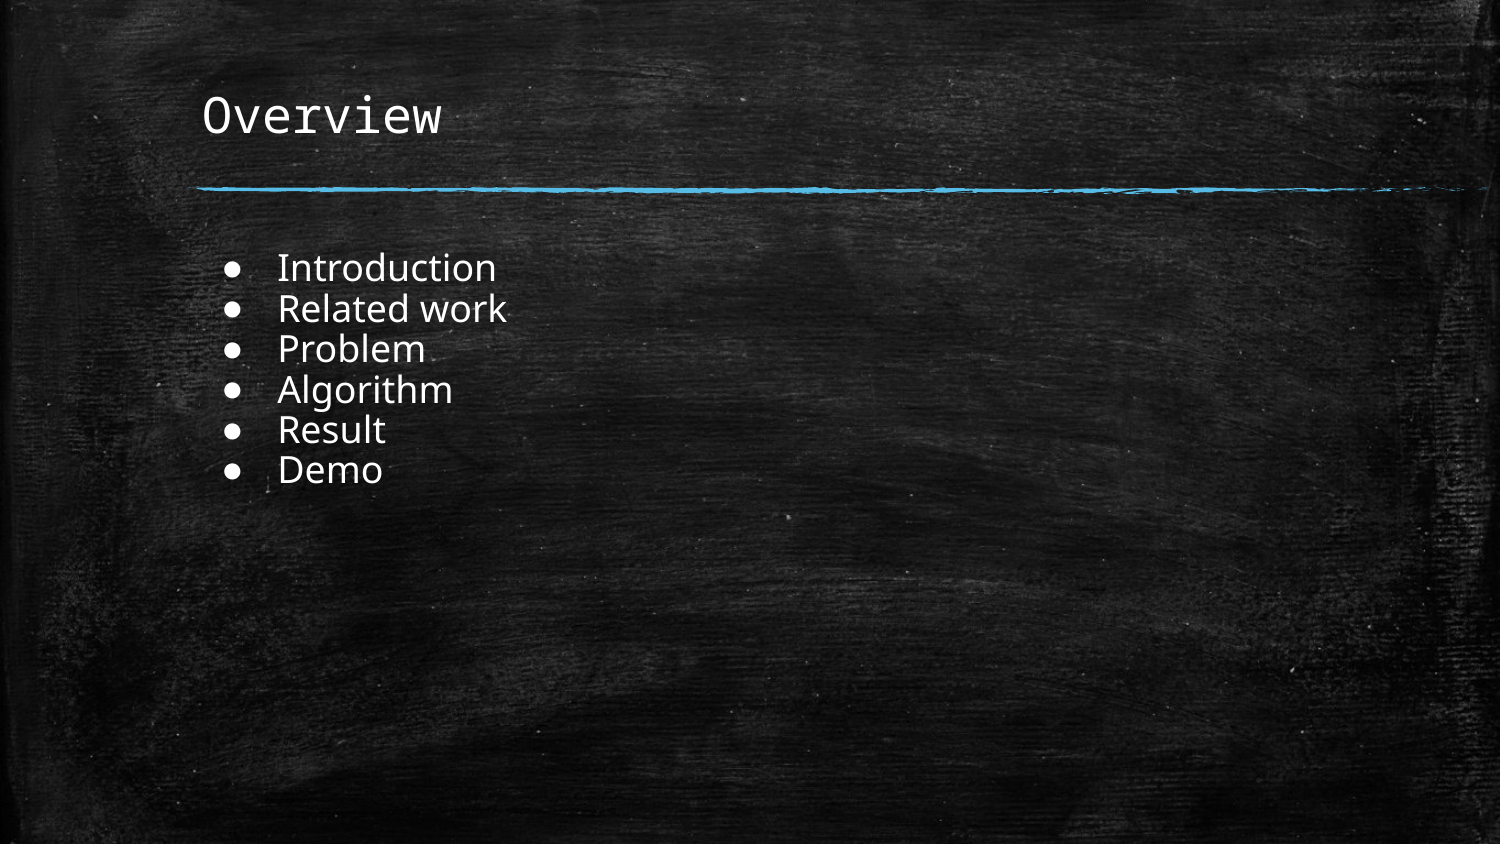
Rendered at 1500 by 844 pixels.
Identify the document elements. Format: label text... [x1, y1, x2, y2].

title Overview [187, 33, 1313, 160]
list Introduction Related work Problem Algorithm Result Demo [187, 234, 1313, 760]
